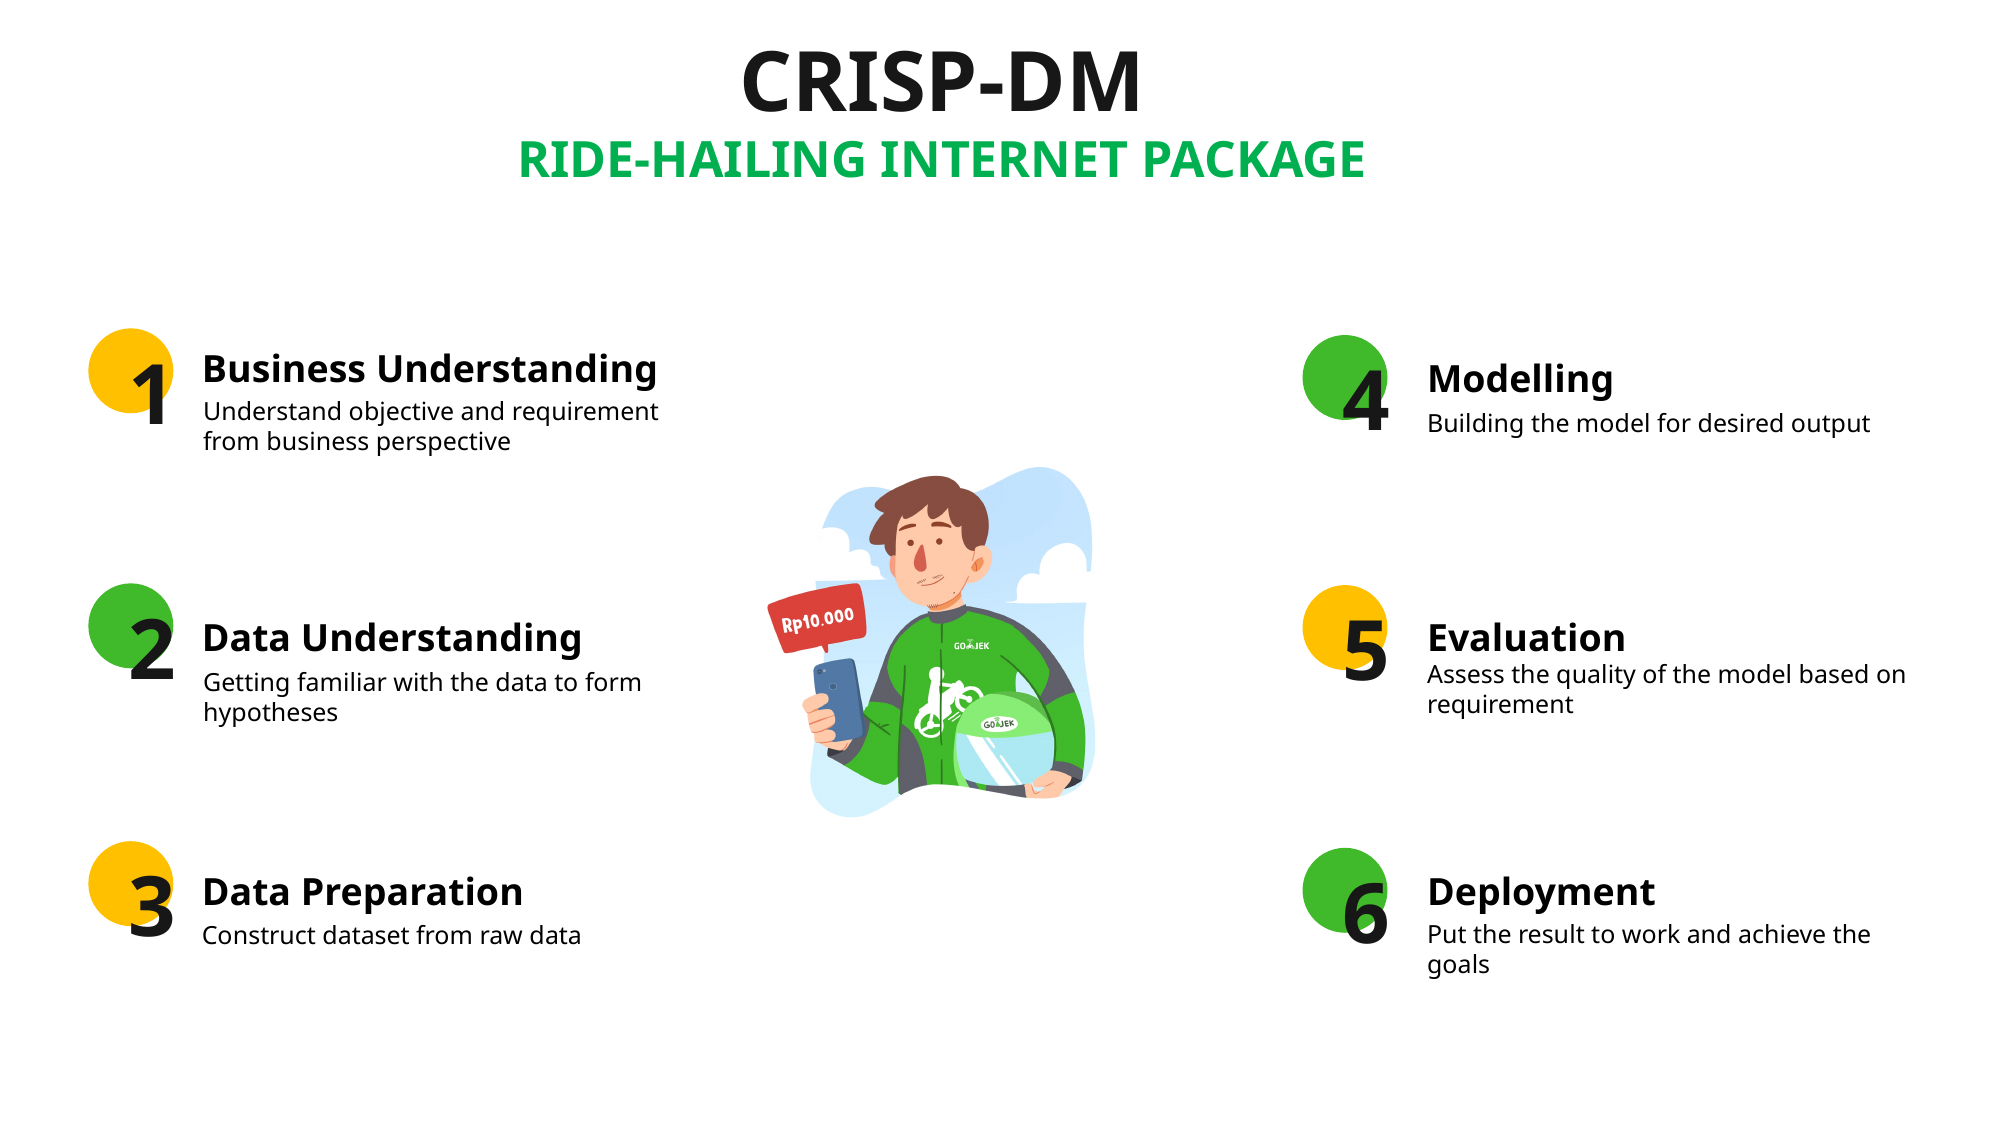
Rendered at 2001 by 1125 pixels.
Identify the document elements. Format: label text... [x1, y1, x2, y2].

text_box Put the result to work and achieve the goals [1412, 910, 1923, 986]
text_box Modelling [1412, 347, 1923, 400]
text_box Data Understanding [187, 606, 684, 666]
text_box [1301, 333, 1368, 418]
text_box 5 [1327, 590, 1388, 705]
text_box 2 [113, 588, 174, 704]
text_box Evaluation [1412, 606, 1923, 651]
text_box Deployment [1412, 860, 1923, 910]
text_box Business Understanding [187, 337, 698, 398]
text_box Getting familiar with the data to form hypotheses [188, 658, 684, 734]
text_box 4 [1327, 340, 1388, 455]
text_box 1 [113, 333, 174, 449]
text_box 3 [113, 846, 174, 961]
text_box [87, 582, 153, 666]
text_box Building the model for desired output [1412, 400, 1923, 446]
text_box Understand objective and requirement from business perspective [188, 388, 699, 464]
text_box [87, 840, 153, 924]
text_box Assess the quality of the model based on requirement [1412, 651, 1923, 726]
text_box Construct dataset from raw data [187, 912, 698, 957]
text_box CRISP-DM RIDE-HAILING INTERNET PACKAGE [439, 20, 1446, 196]
picture [684, 439, 1210, 834]
text_box [87, 327, 153, 411]
text_box 6 [1327, 852, 1388, 968]
text_box [1301, 846, 1366, 930]
text_box Data Preparation [187, 860, 698, 912]
text_box [1301, 584, 1368, 668]
